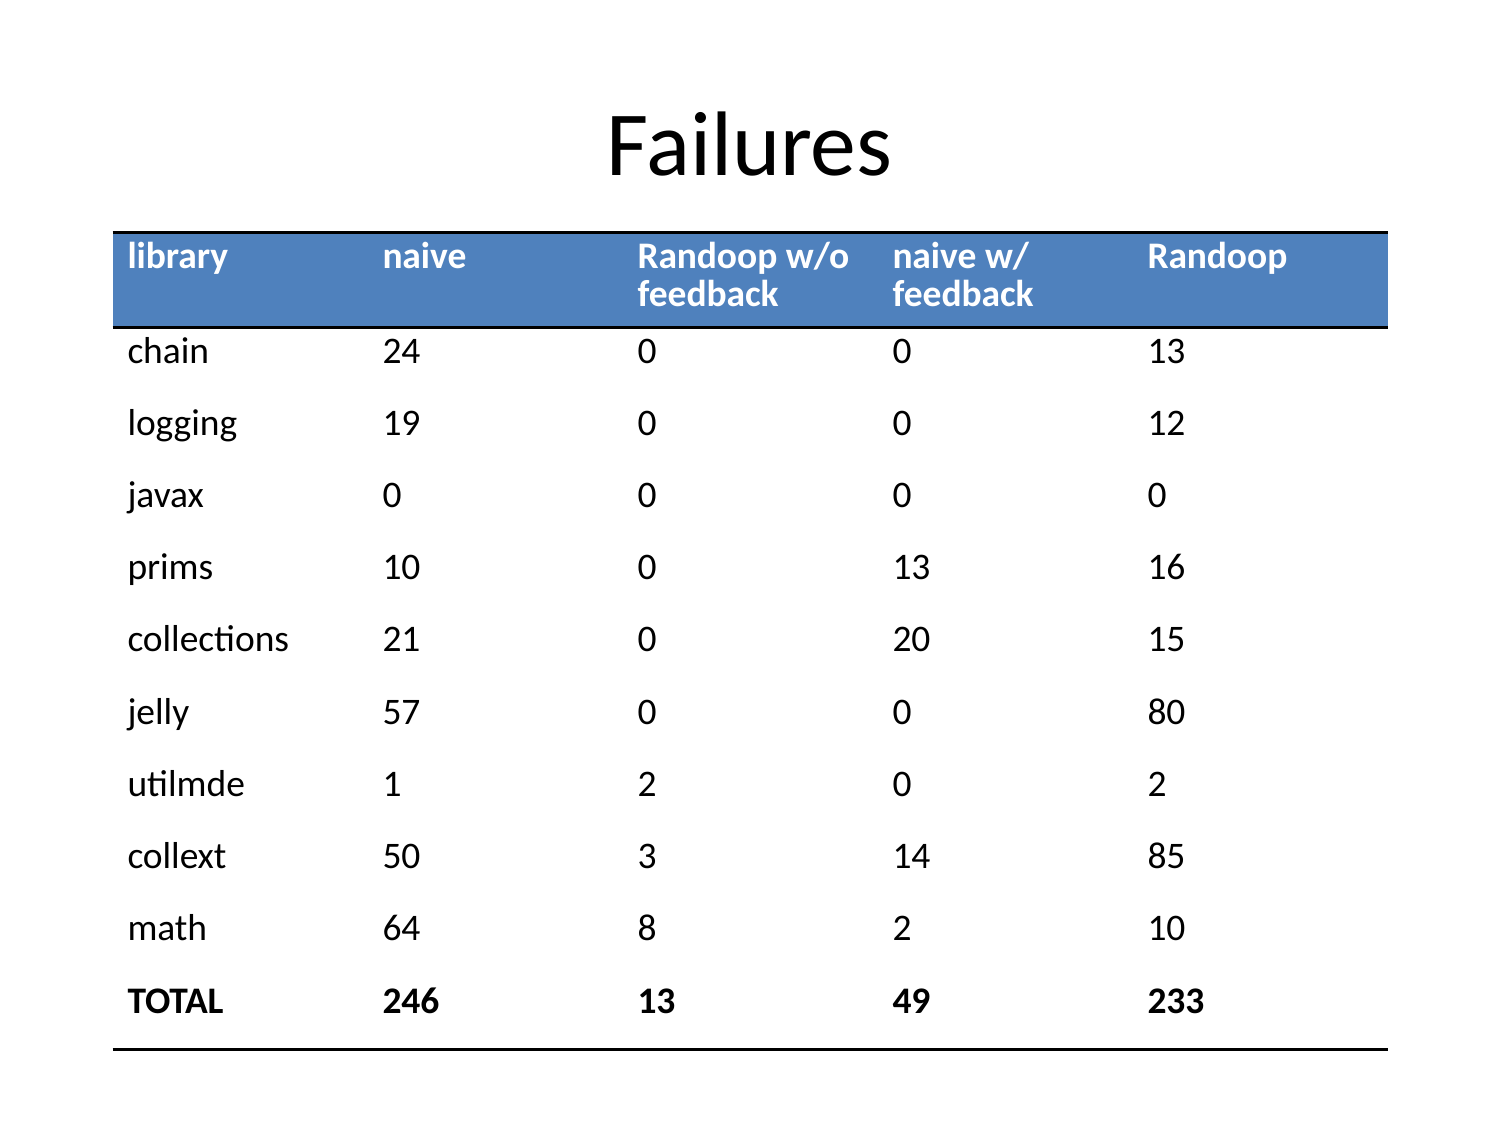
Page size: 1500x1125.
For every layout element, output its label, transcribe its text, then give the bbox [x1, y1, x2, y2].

table_cell collext [113, 833, 368, 905]
table_cell 10 [368, 544, 623, 616]
table_cell 2 [878, 905, 1133, 977]
table_header naive [368, 234, 623, 326]
table_cell 12 [1133, 400, 1388, 472]
table_cell 0 [878, 761, 1133, 833]
table_cell math [113, 905, 368, 977]
table_header Randoop w/o feedback [623, 234, 878, 326]
table_cell 0 [368, 472, 623, 544]
table_cell 0 [623, 329, 878, 400]
table_cell 2 [623, 761, 878, 833]
table_cell 20 [878, 616, 1133, 688]
table_cell 21 [368, 616, 623, 688]
table_cell 0 [878, 400, 1133, 472]
table_cell 13 [623, 977, 878, 1048]
table_cell 49 [878, 977, 1133, 1048]
table_header library [113, 234, 368, 326]
table_cell 13 [1133, 329, 1388, 400]
table_cell prims [113, 544, 368, 616]
table_cell 0 [623, 616, 878, 688]
table_cell 246 [368, 977, 623, 1048]
table_cell 57 [368, 688, 623, 761]
table_cell 19 [368, 400, 623, 472]
table_cell 13 [878, 544, 1133, 616]
table_cell chain [113, 329, 368, 400]
table_cell 233 [1133, 977, 1388, 1048]
table_cell 0 [878, 329, 1133, 400]
table_cell 0 [878, 472, 1133, 544]
title Failures [75, 45, 1425, 233]
table_header Randoop [1133, 234, 1388, 326]
table_cell 80 [1133, 688, 1388, 761]
table_cell 16 [1133, 544, 1388, 616]
table_cell 0 [1133, 472, 1388, 544]
table_cell 0 [623, 400, 878, 472]
table_cell 8 [623, 905, 878, 977]
table_cell 0 [623, 544, 878, 616]
table_cell jelly [113, 688, 368, 761]
table_cell 0 [878, 688, 1133, 761]
table_cell 64 [368, 905, 623, 977]
table_cell 3 [623, 833, 878, 905]
table_cell logging [113, 400, 368, 472]
table_cell 2 [1133, 761, 1388, 833]
table_cell 0 [623, 472, 878, 544]
table_cell 14 [878, 833, 1133, 905]
table_cell utilmde [113, 761, 368, 833]
table_cell 0 [623, 688, 878, 761]
table_cell javax [113, 472, 368, 544]
table_cell 10 [1133, 905, 1388, 977]
table_cell 1 [368, 761, 623, 833]
table_header naive w/ feedback [878, 234, 1133, 326]
table_cell 24 [368, 329, 623, 400]
table_cell collections [113, 616, 368, 688]
table_cell 15 [1133, 616, 1388, 688]
table_cell 50 [368, 833, 623, 905]
table_cell 85 [1133, 833, 1388, 905]
table_cell TOTAL [113, 977, 368, 1048]
